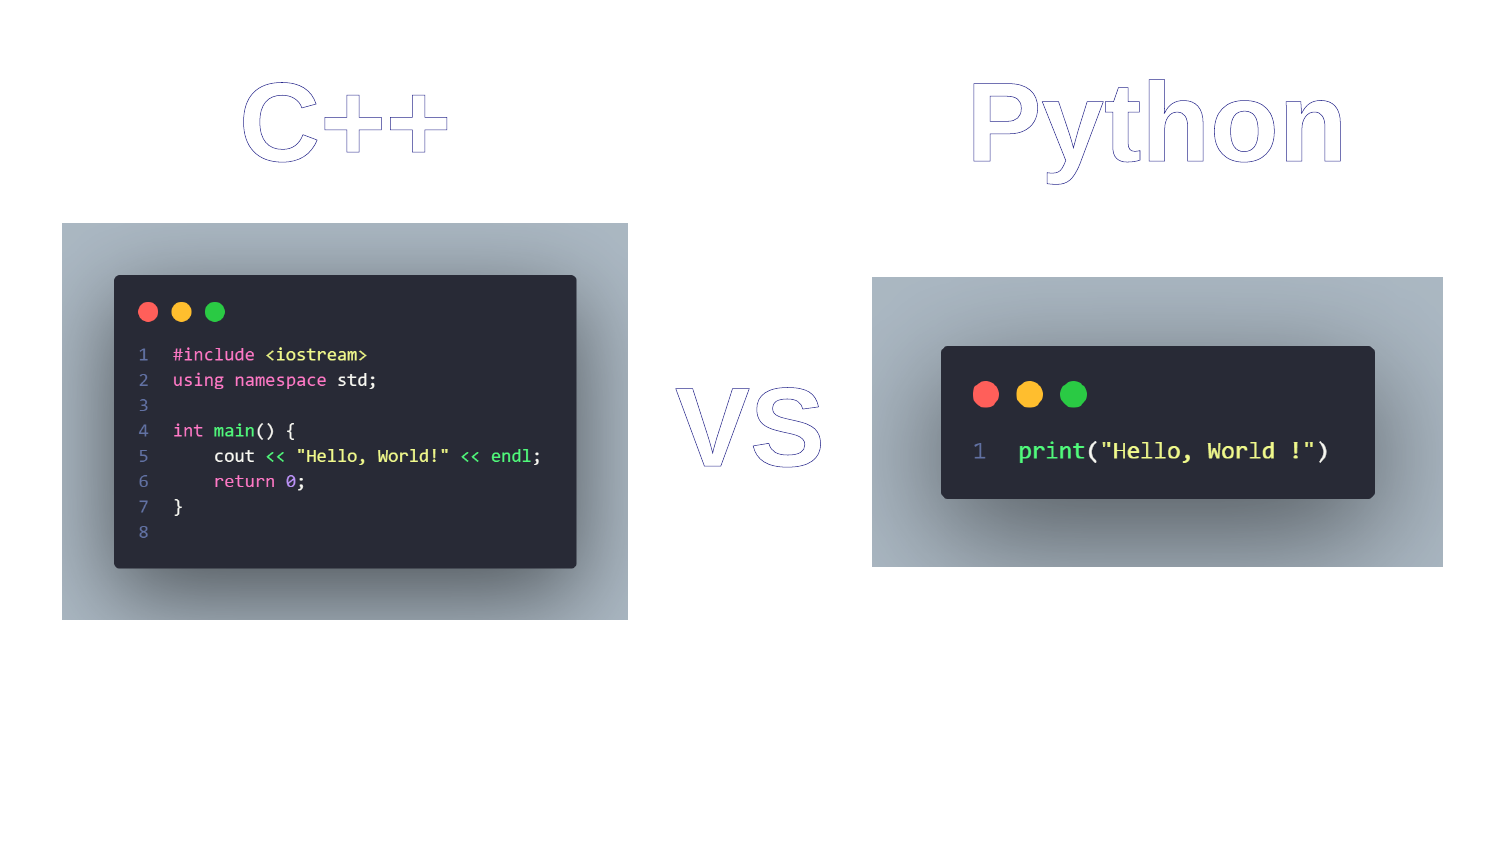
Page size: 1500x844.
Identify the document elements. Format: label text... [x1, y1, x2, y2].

text_box Python [939, 41, 1375, 191]
text_box C++ [223, 41, 467, 191]
picture [62, 223, 629, 621]
picture [871, 276, 1443, 567]
text_box VS [659, 346, 841, 497]
